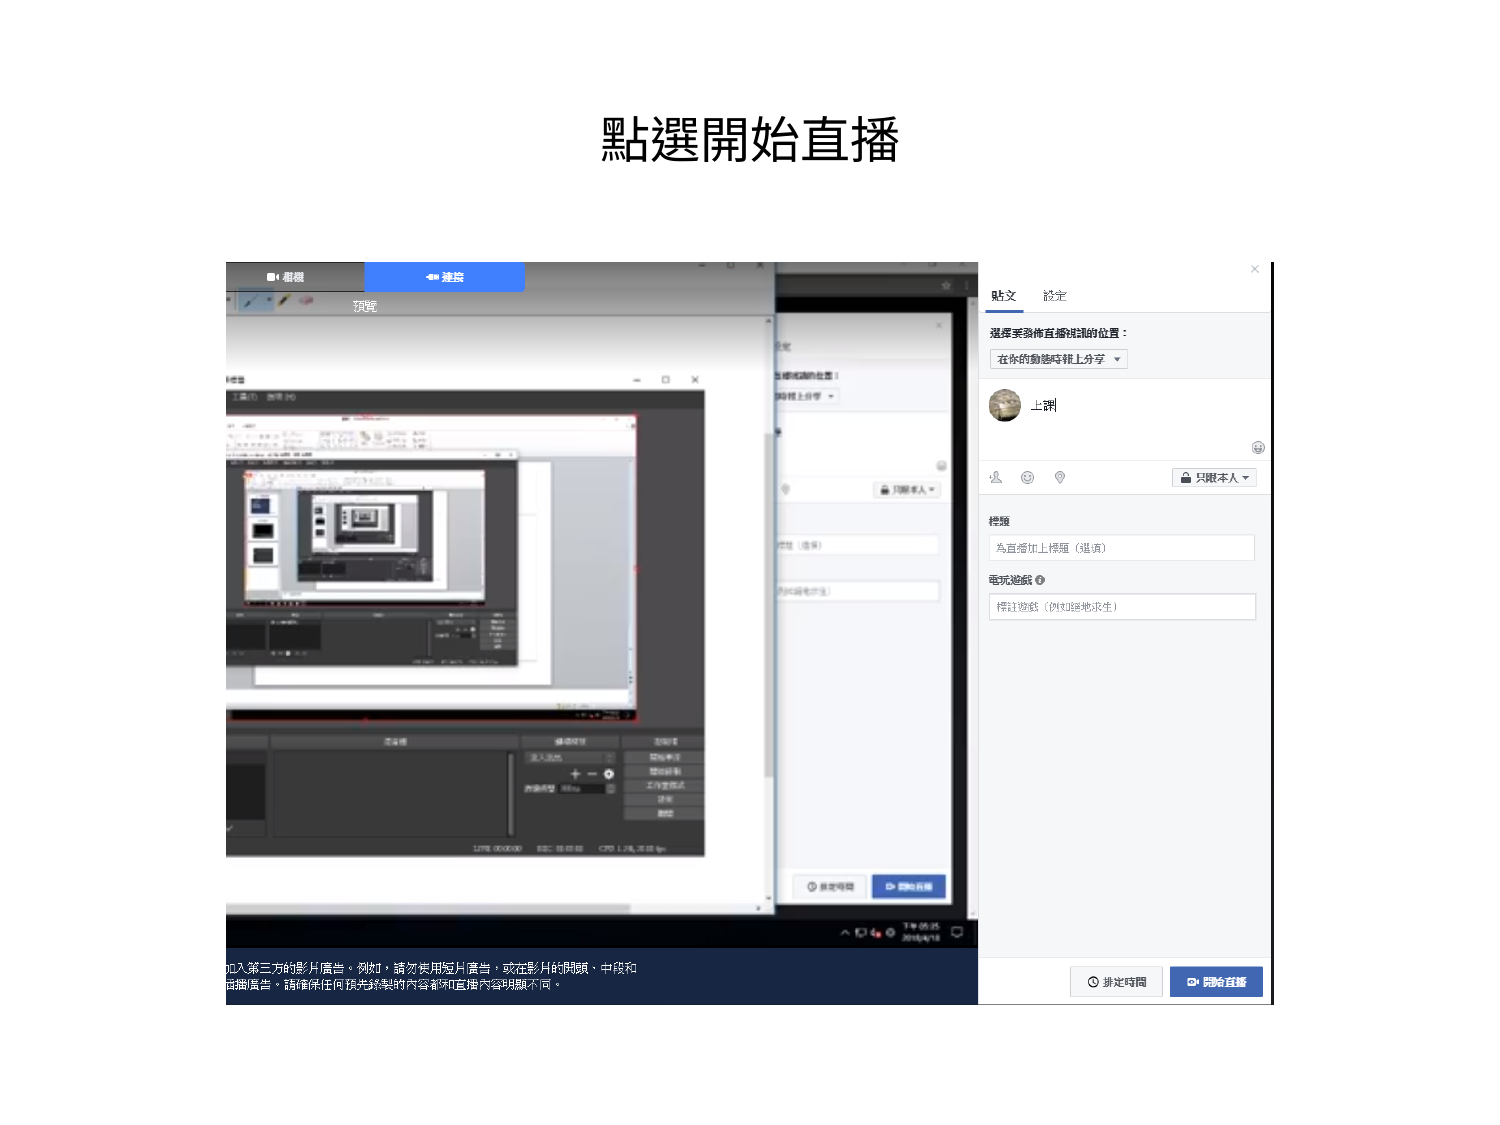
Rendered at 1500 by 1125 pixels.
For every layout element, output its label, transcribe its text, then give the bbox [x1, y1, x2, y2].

title 點選開始直播 [75, 45, 1425, 233]
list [225, 262, 1274, 1006]
